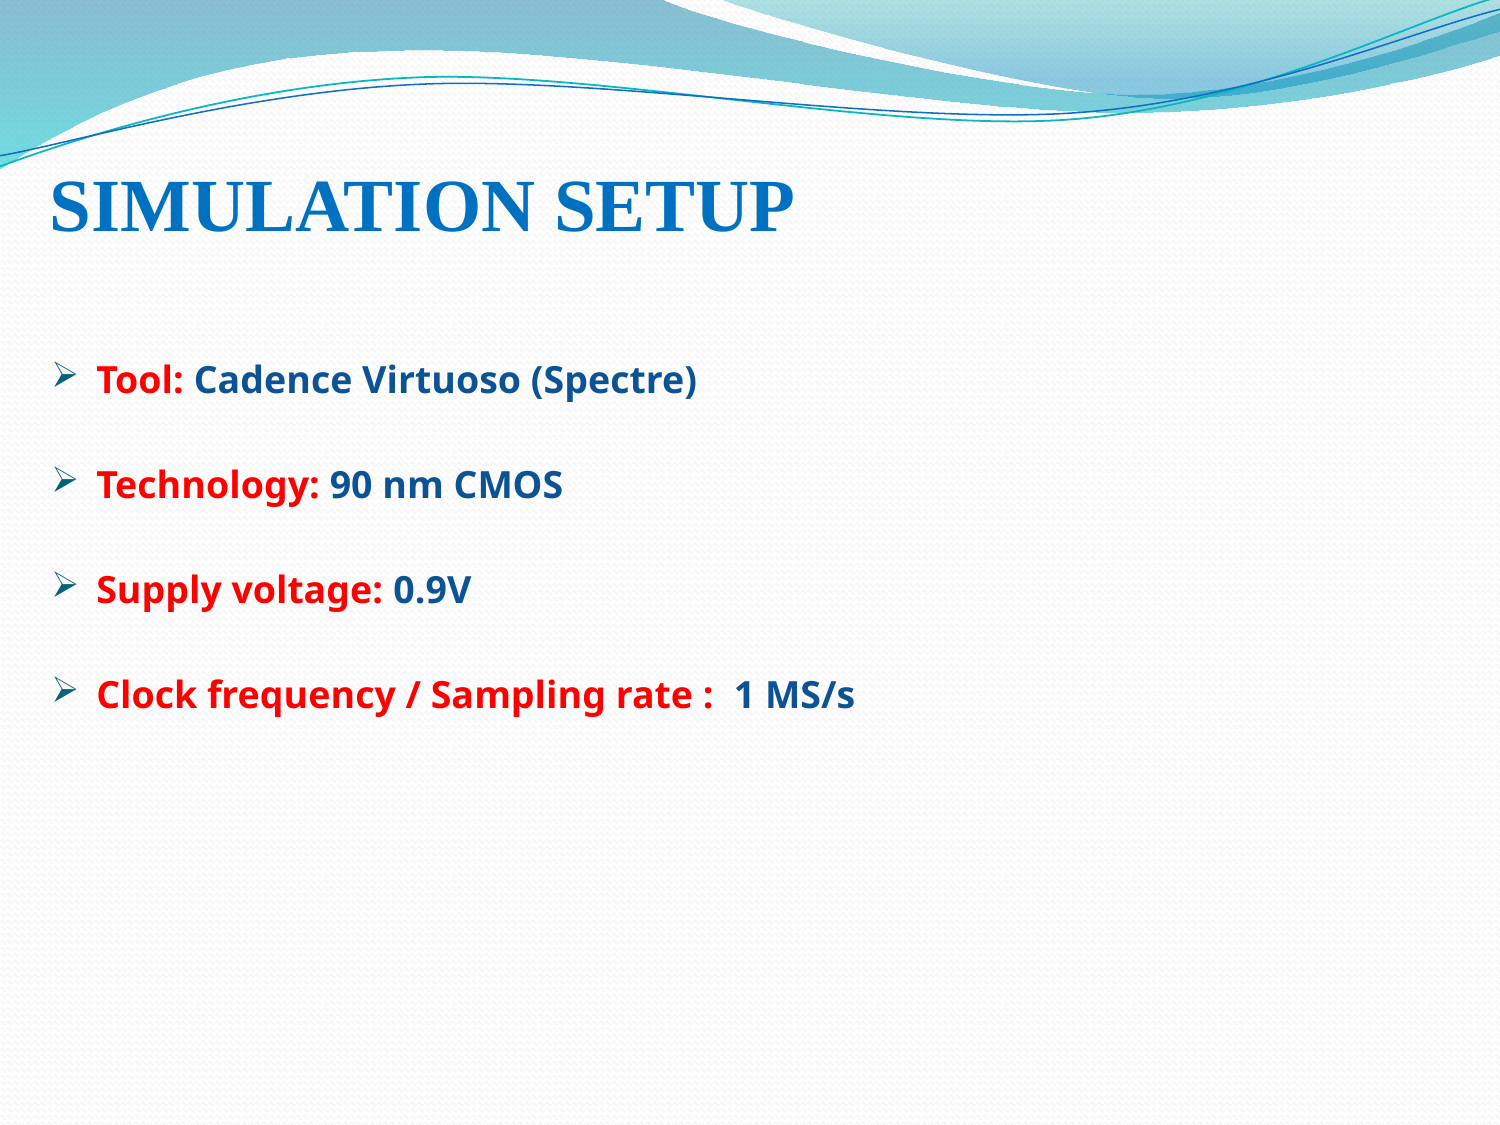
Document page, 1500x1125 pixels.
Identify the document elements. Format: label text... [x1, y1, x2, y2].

list Tool: Cadence Virtuoso (Spectre) Technology: 90 nm CMOS Supply voltage: 0.9V Clock frequency / Sampling rate : 1 MS/s [36, 281, 1429, 1102]
title SIMULATION SETUP [49, 59, 1450, 247]
